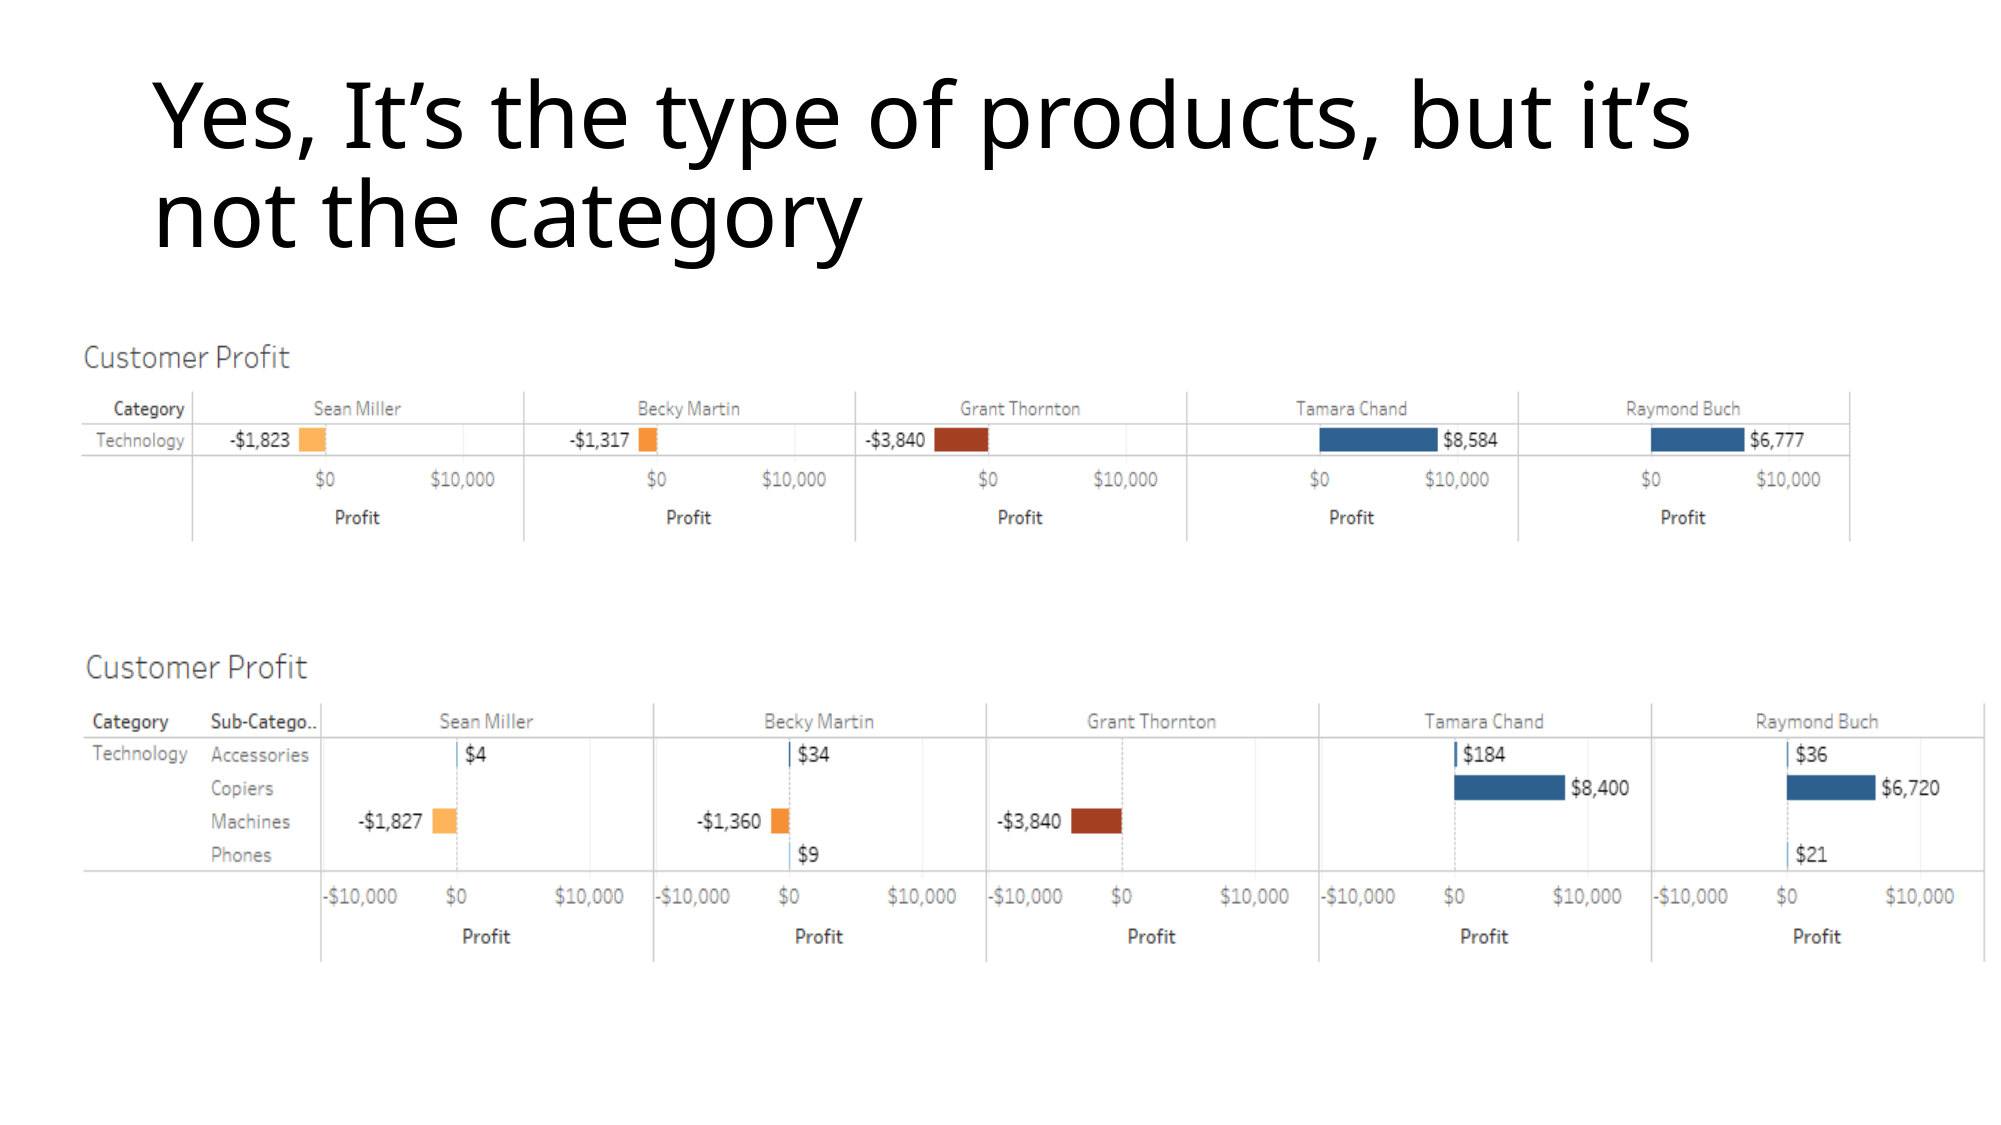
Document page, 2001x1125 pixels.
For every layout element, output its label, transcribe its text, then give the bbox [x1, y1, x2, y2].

picture [74, 627, 2000, 1044]
title Yes, It’s the type of products, but it’s not the category [137, 59, 1863, 278]
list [74, 324, 1863, 627]
